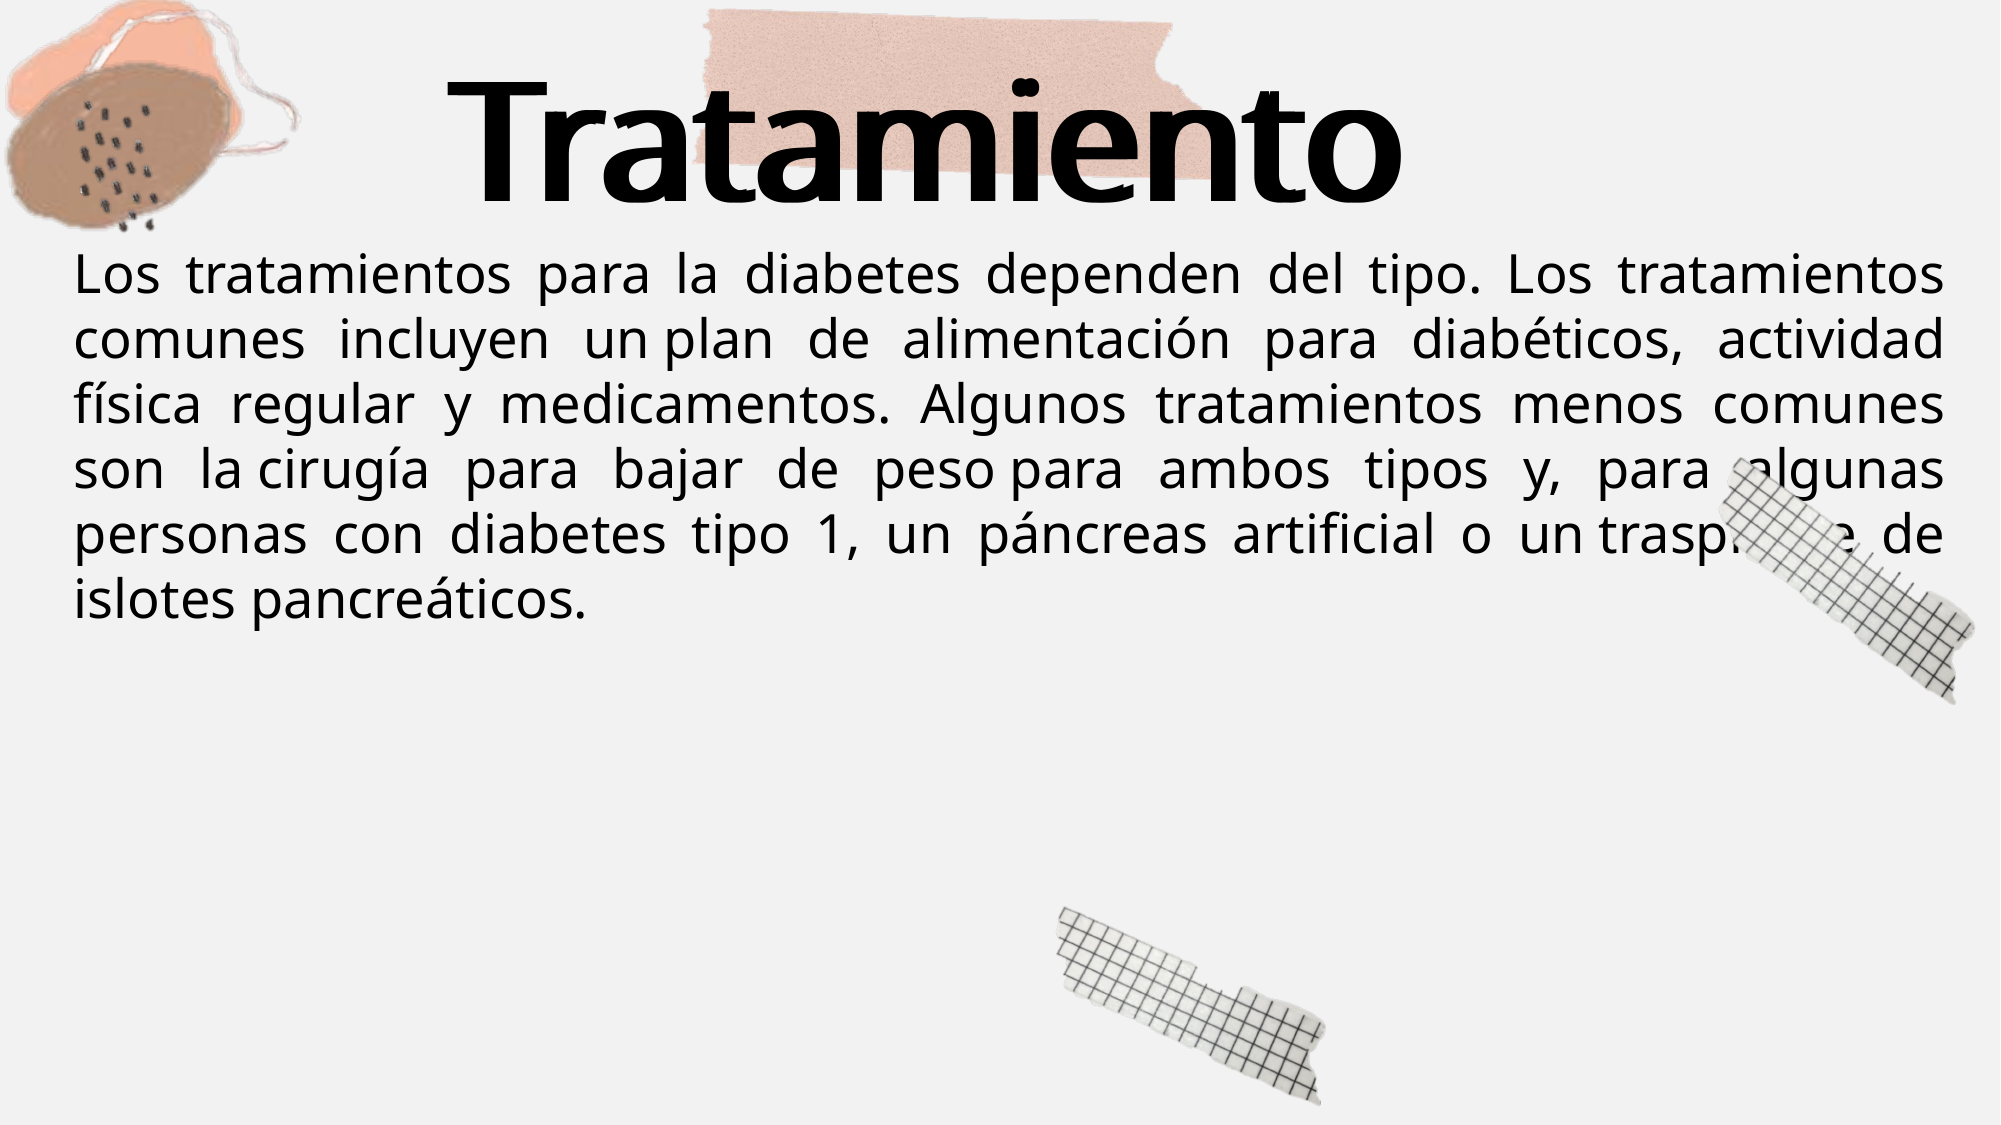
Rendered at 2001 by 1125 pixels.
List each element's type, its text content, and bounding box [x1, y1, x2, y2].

picture [1656, 418, 2000, 743]
text_box Tratamiento [432, 26, 441, 231]
text_box Tratamiento [441, 26, 1478, 242]
picture [0, 0, 360, 284]
text_box Los tratamientos para la diabetes dependen del tipo. Los tratamientos comunes incluyen un plan de alimentación para diabéticos, actividad física regular y medicamentos. Algunos tratamientos menos comunes son la cirugía para bajar de peso para ambos tipos y, para algunas personas con diabetes tipo 1, un páncreas artificial o un trasplante de islotes pancreáticos. [59, 231, 1963, 637]
picture [1011, 868, 1370, 1125]
picture [545, 0, 1355, 227]
